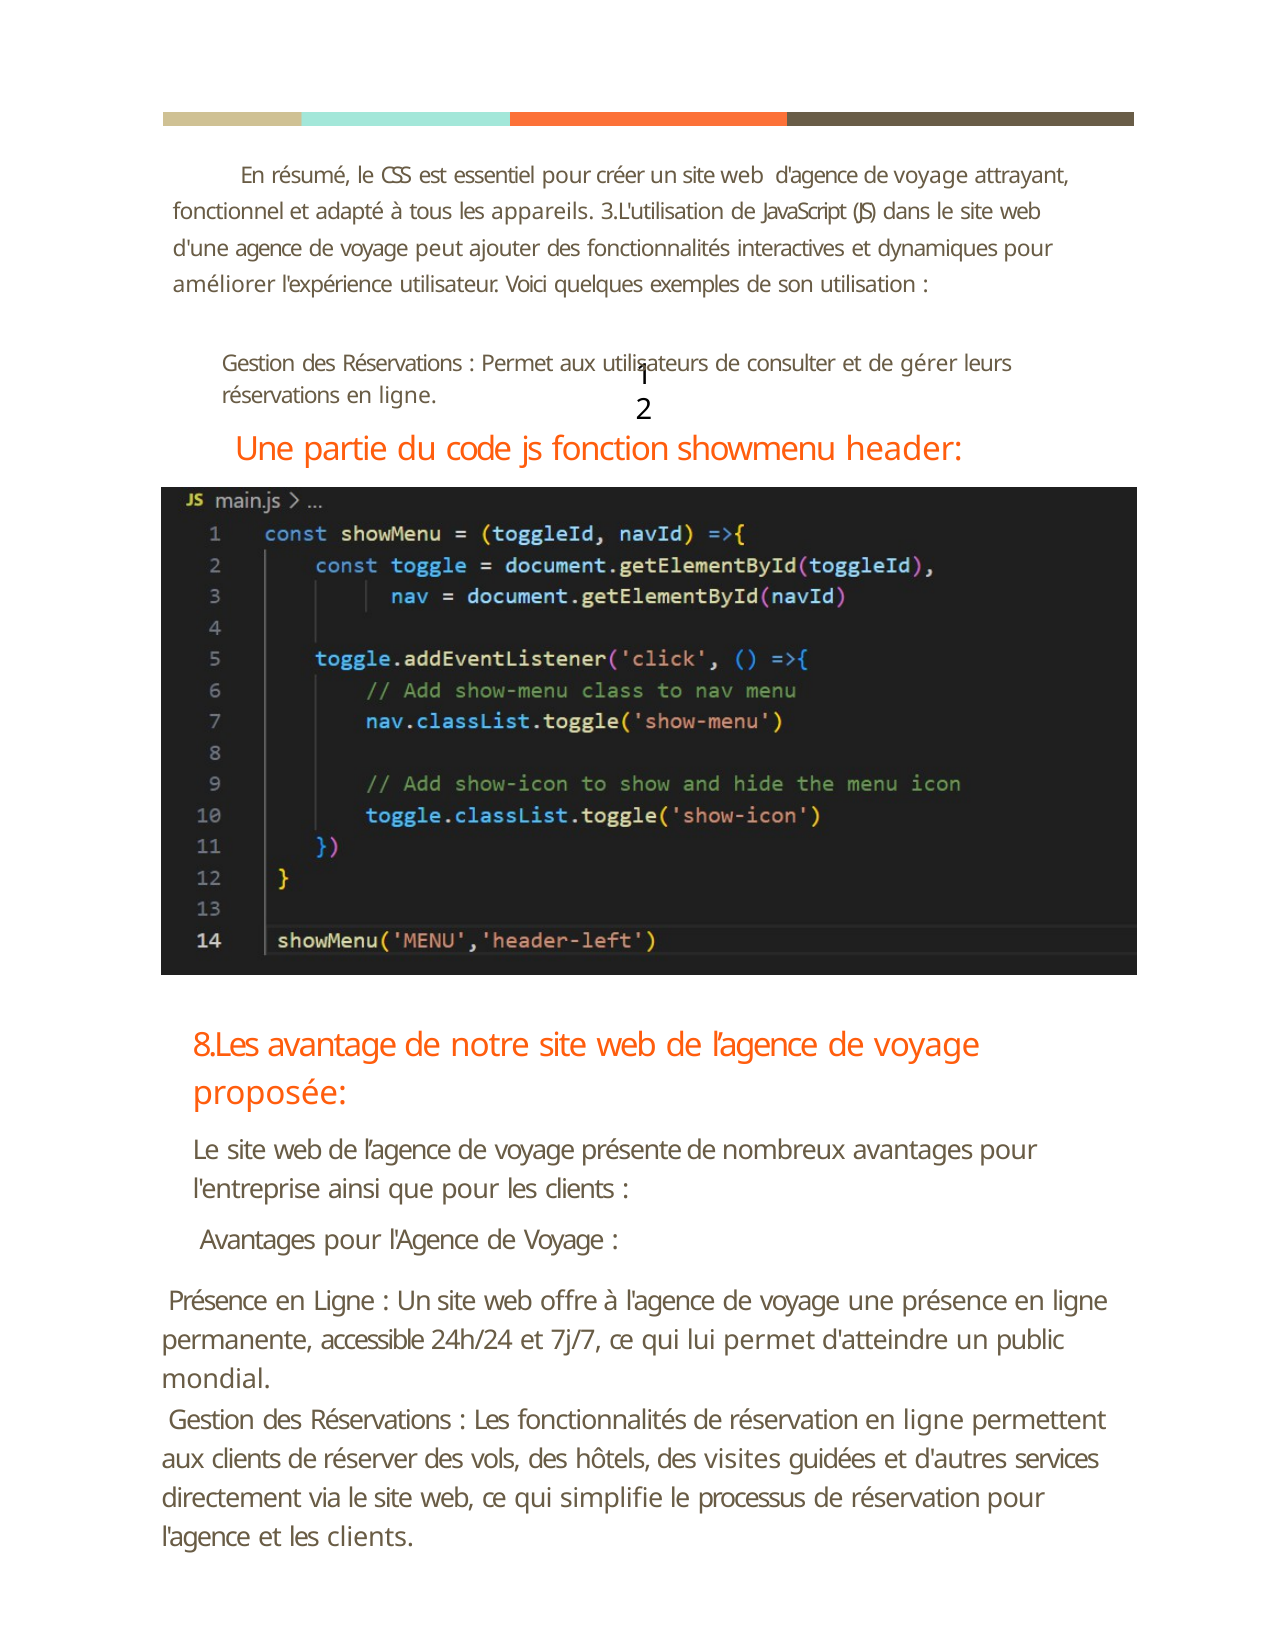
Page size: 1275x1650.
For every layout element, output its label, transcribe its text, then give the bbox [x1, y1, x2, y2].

text_box Gestion des Réservations : Permet aux utilisateurs de consulter et de gérer leurs réservations en ligne. [219, 341, 1078, 409]
picture [163, 112, 1135, 126]
text_box Une partie du code js fonction showmenu header: [233, 425, 1065, 467]
text_box 8.Les avantage de notre site web de l’agence de voyage proposée: Le site web de l’agence de voyage présente de nombreux avantages pour l'entreprise ainsi que pour les clients : Avantages pour l'Agence de Voyage : [190, 1012, 1107, 1256]
picture [160, 487, 1137, 976]
text_box Présence en Ligne : Un site web offre à l'agence de voyage une présence en ligne permanente, accessible 24h/24 et 7j/7, ce qui lui permet d'atteindre un public mondial. Gestion des Réservations : Les fonctionnalités de réservation en ligne permettent aux clients de réserver des vols, des hôtels, des visites guidées et d'autres services directement via le site web, ce qui simplifie le processus de réservation pour l'agence et les clients. [159, 1274, 1139, 1593]
text_box 12 [633, 409, 664, 425]
text_box En résumé, le CSS est essentiel pour créer un site web d'agence de voyage attrayant, fonctionnel et adapté à tous les appareils. 3.L'utilisation de JavaScript (JS) dans le site web d'une agence de voyage peut ajouter des fonctionnalités interactives et dynamiques pour améliorer l'expérience utilisateur. Voici quelques exemples de son utilisation : [170, 150, 1127, 297]
